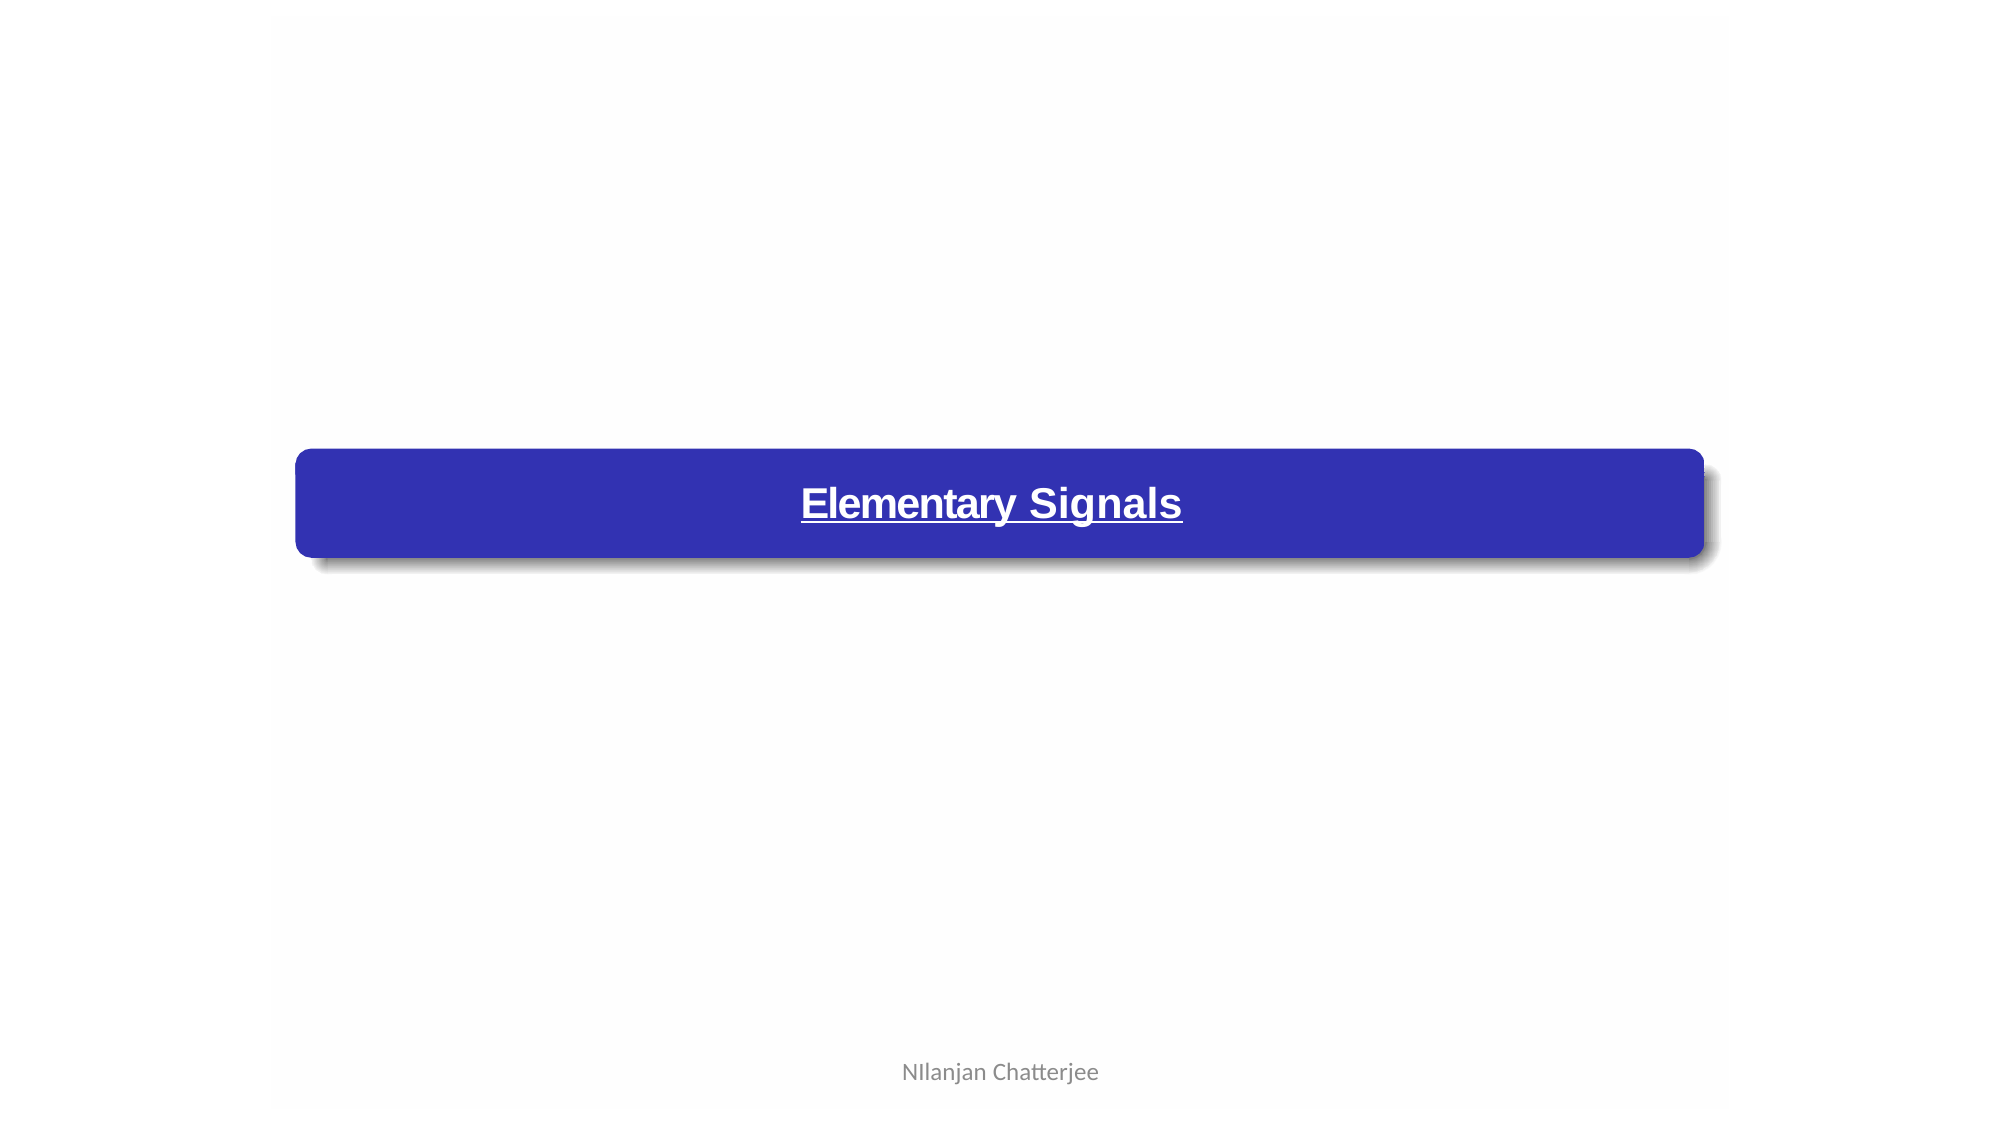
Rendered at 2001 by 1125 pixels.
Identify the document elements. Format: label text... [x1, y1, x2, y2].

footer NIlanjan Chatterjee [662, 1042, 1338, 1103]
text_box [295, 448, 1722, 576]
text_box [271, 16, 1729, 1109]
